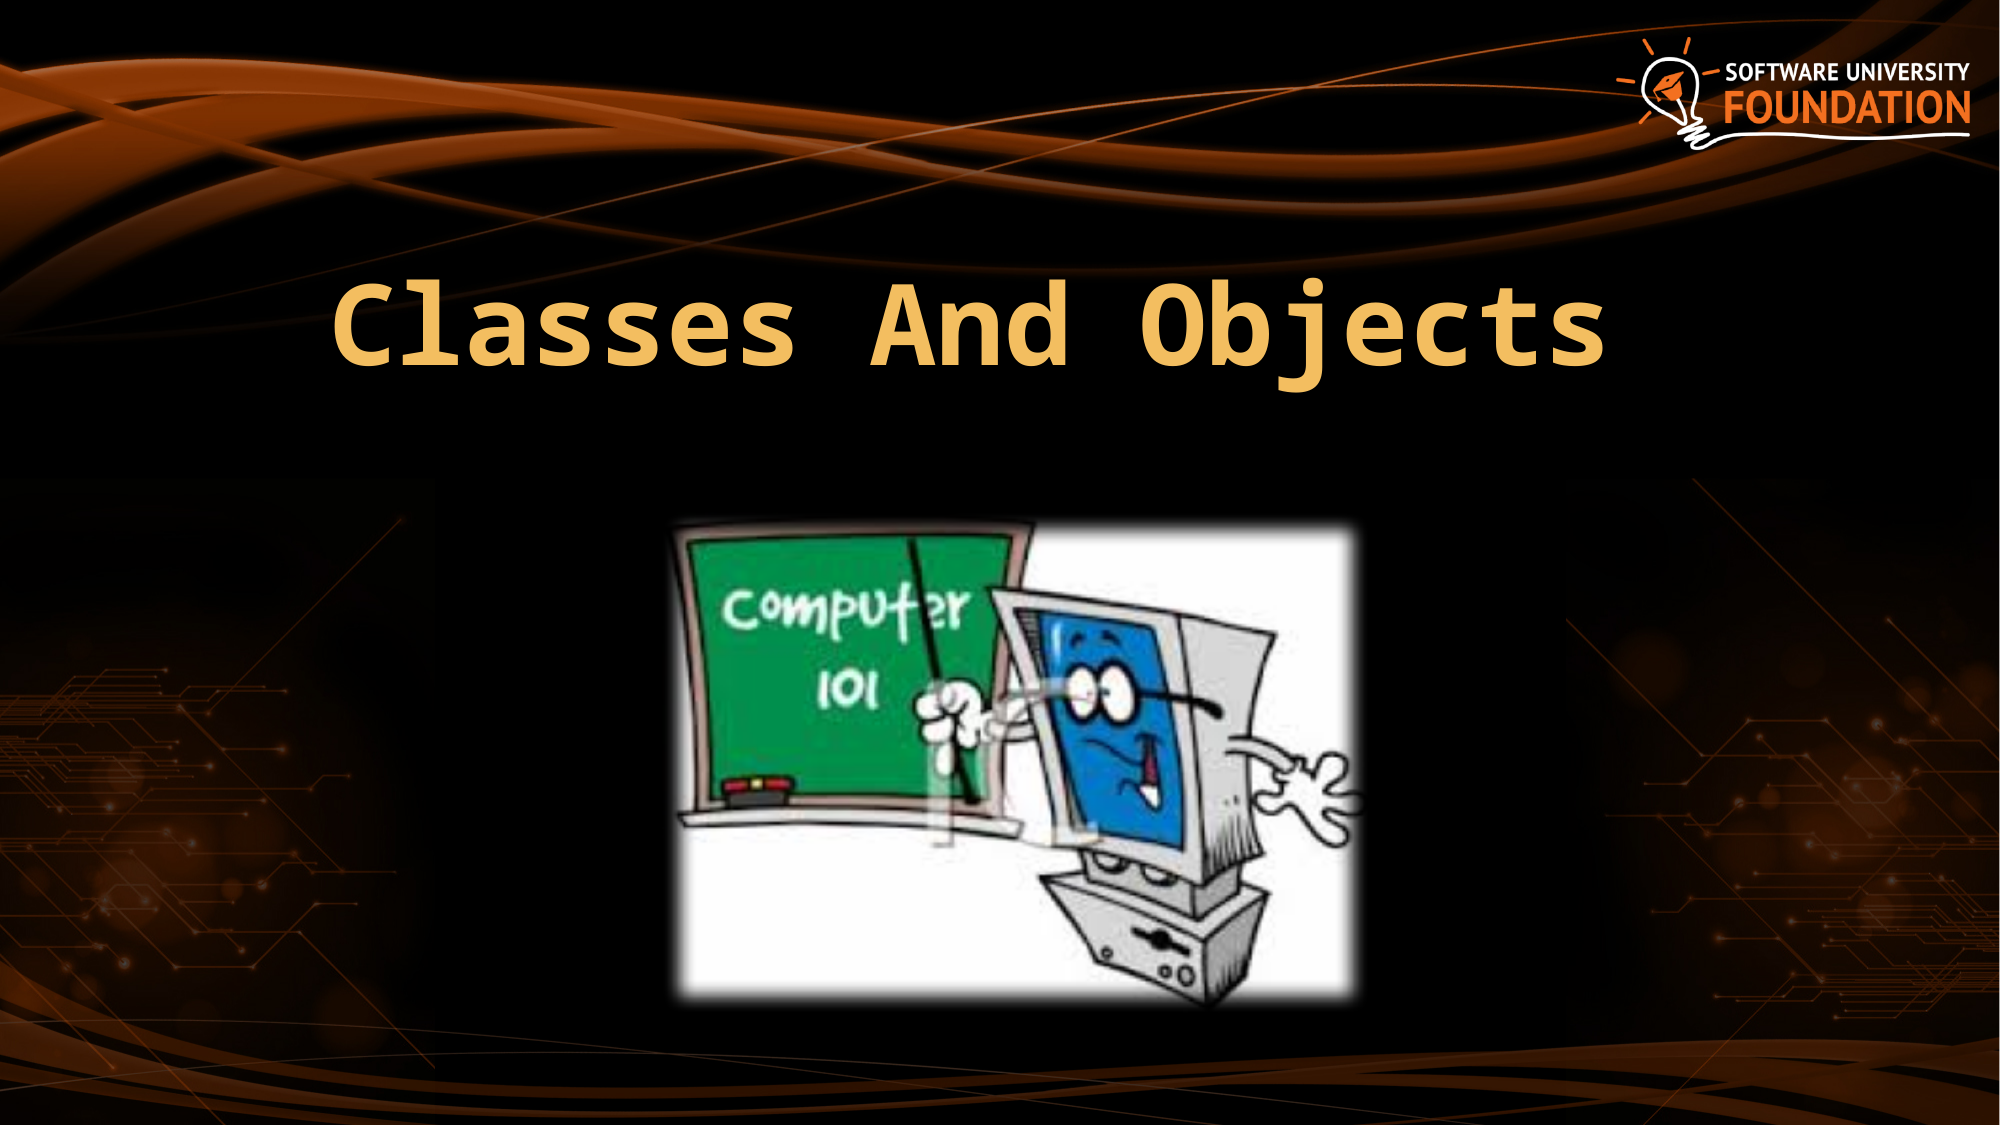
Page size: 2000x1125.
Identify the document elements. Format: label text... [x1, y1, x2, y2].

picture [0, 0, 2000, 1125]
title Classes And Objects [114, 261, 1827, 396]
